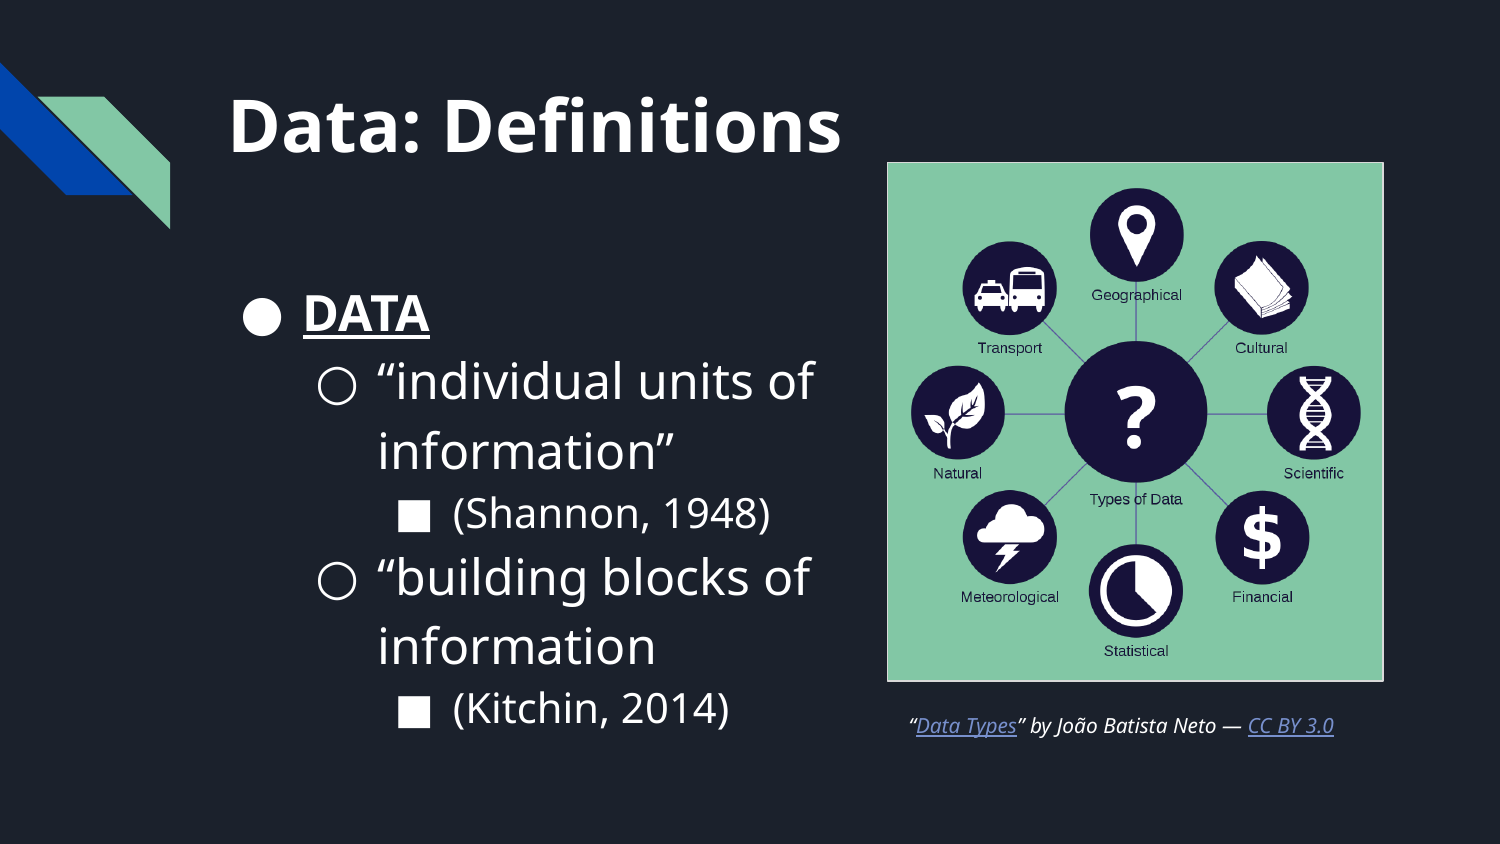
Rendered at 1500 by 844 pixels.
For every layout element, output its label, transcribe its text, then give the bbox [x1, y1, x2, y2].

title Data: Definitions [212, 64, 1368, 215]
text_box “Data Types” by João Batista Neto — CC BY 3.0 [893, 697, 1361, 777]
picture [900, 177, 1371, 667]
text_box [887, 162, 1384, 682]
list DATA “individual units of information” (Shannon, 1948) “building blocks of information (Kitchin, 2014) [212, 257, 871, 735]
